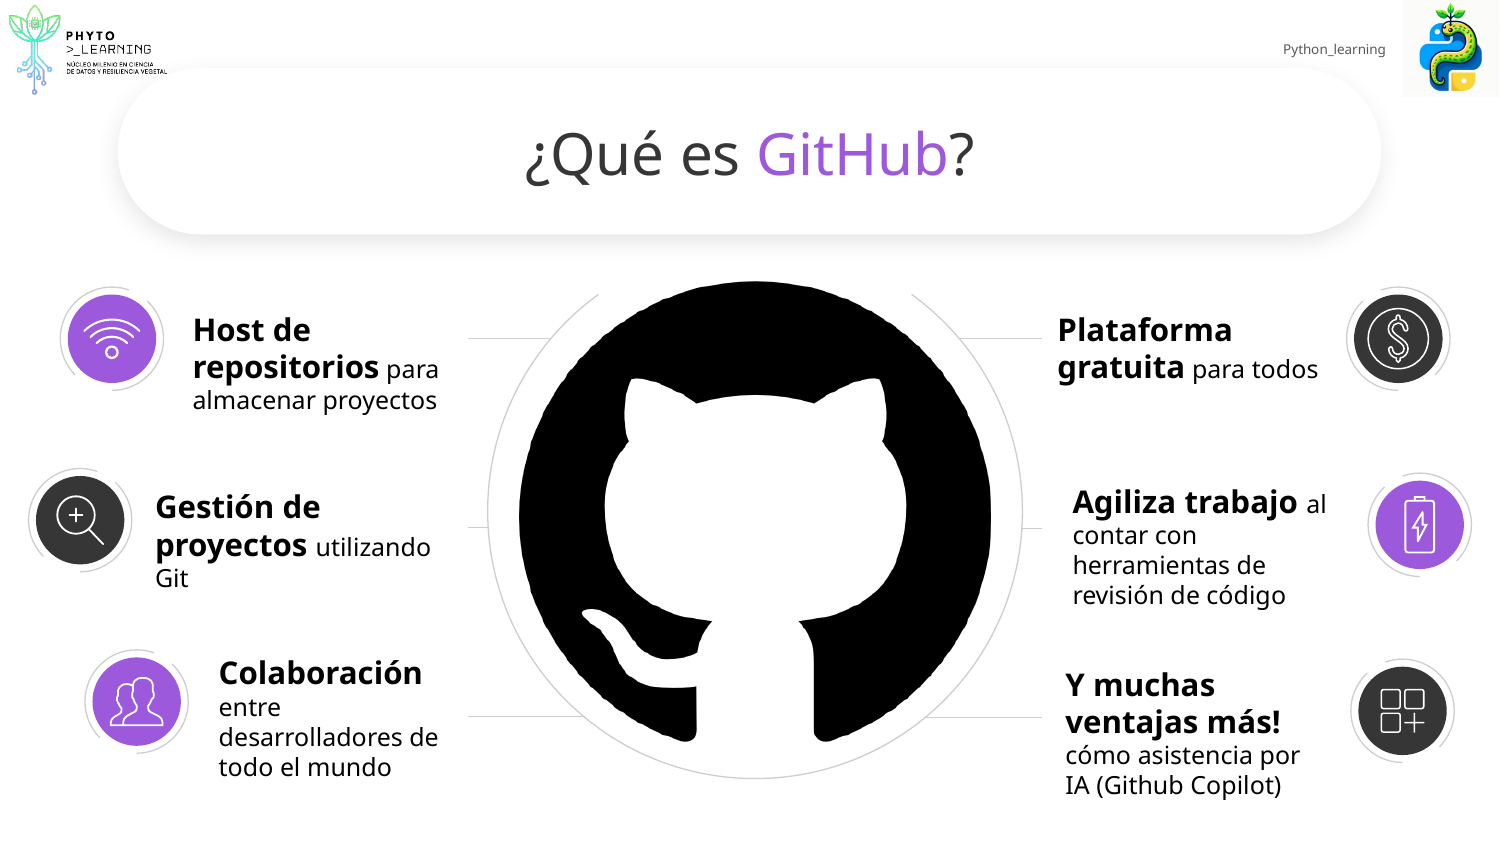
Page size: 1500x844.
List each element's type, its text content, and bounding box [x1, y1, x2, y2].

text_box Colaboración entre desarrolladores de todo el mundo [203, 638, 473, 727]
text_box Y muchas ventajas más! cómo asistencia por IA (Github Copilot) [1050, 649, 1343, 738]
text_box [1368, 308, 1429, 369]
title ¿Qué es GitHub? [245, 74, 1255, 241]
text_box [1354, 294, 1443, 384]
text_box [28, 468, 133, 573]
text_box Host de repositorios para almacenar proyectos [177, 294, 506, 383]
text_box Python_learning [1277, 33, 1396, 65]
picture [0, 0, 173, 98]
text_box Agiliza trabajo al contar con herramientas de revisión de código [1057, 467, 1364, 555]
picture [1401, 0, 1500, 98]
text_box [1350, 658, 1455, 763]
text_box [59, 286, 164, 391]
text_box Gestión de proyectos utilizando Git [139, 472, 468, 560]
text_box Plataforma gratuita para todos [1042, 294, 1349, 383]
picture [519, 275, 992, 748]
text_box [84, 649, 189, 754]
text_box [1367, 472, 1472, 577]
